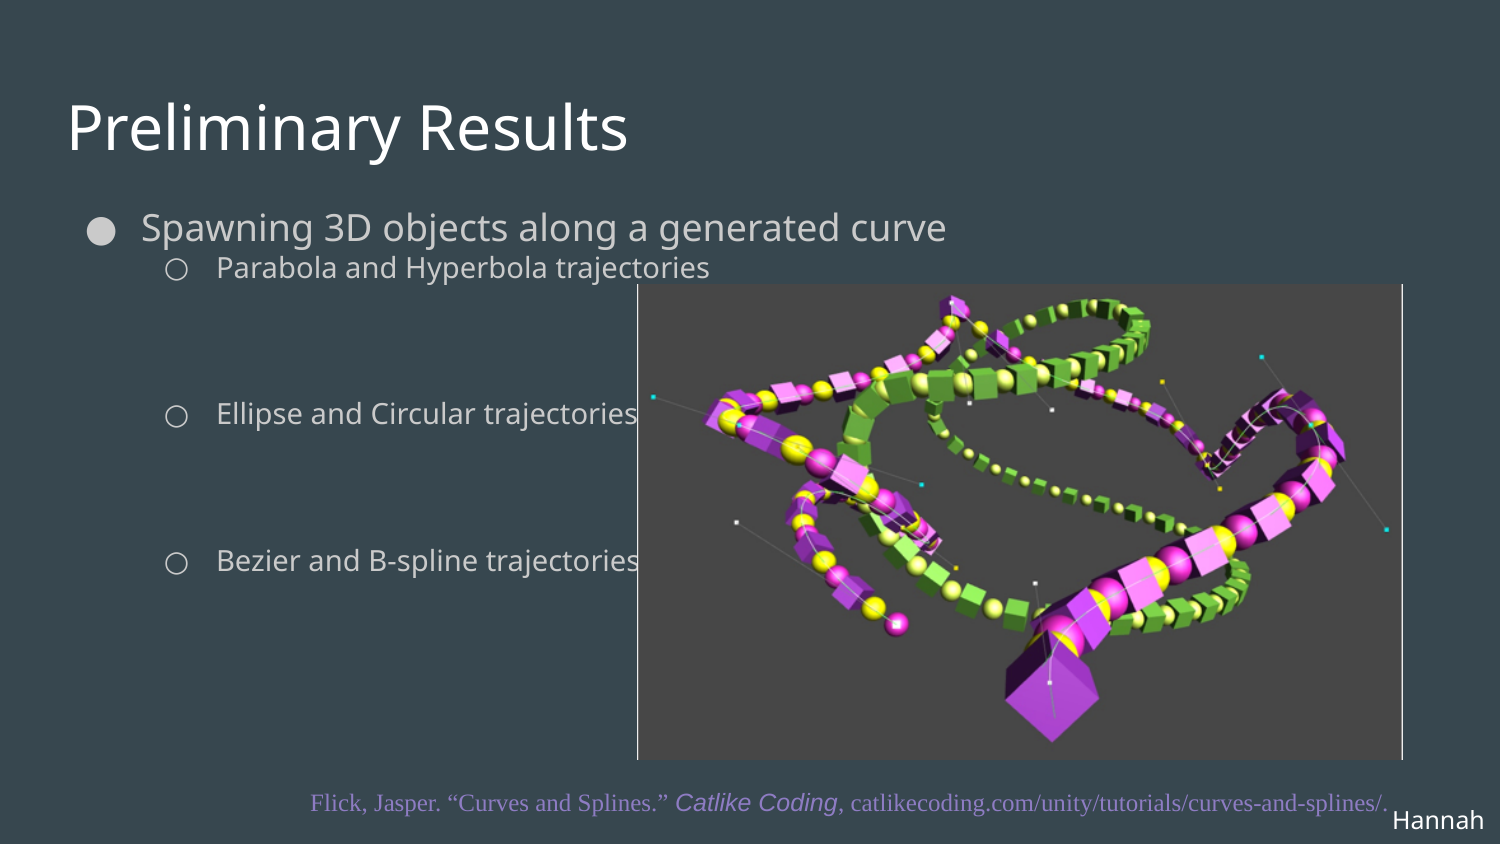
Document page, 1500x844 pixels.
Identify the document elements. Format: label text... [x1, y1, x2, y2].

picture [637, 283, 1404, 760]
list Spawning 3D objects along a generated curve Parabola and Hyperbola trajectories Ellipse and Circular trajectories Bezier and B-spline trajectories [1] [51, 189, 1449, 750]
text_box Flick, Jasper. “Curves and Splines.” Catlike Coding, catlikecoding.com/unity/tutorials/curves-and-splines/. [295, 771, 1449, 832]
title Preliminary Results [51, 72, 1449, 167]
title Hannah [1344, 795, 1500, 844]
